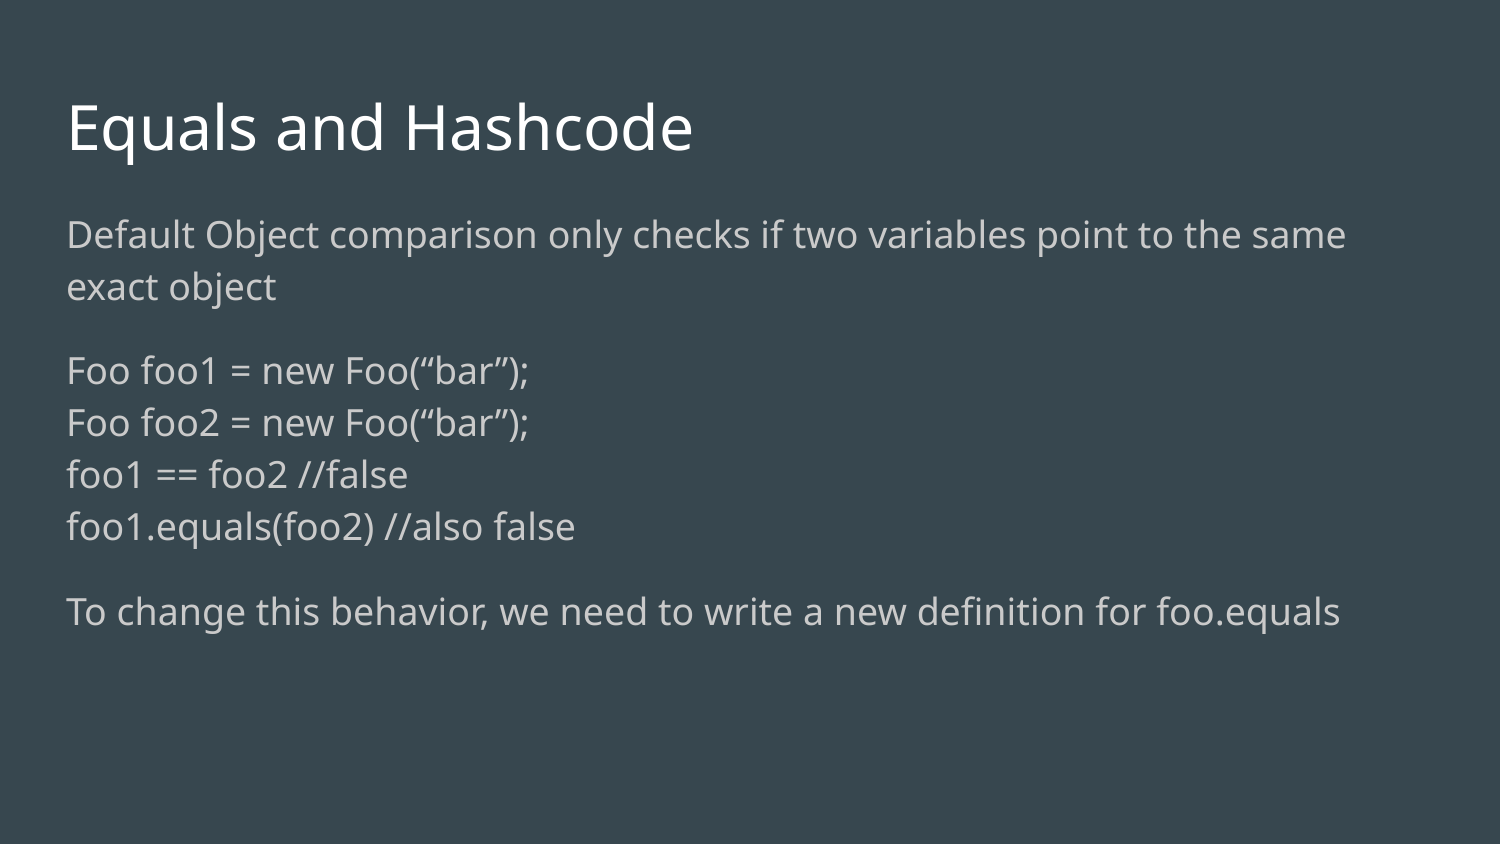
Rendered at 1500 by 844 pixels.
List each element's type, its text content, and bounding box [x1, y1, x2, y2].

title Equals and Hashcode [51, 72, 1449, 167]
list Default Object comparison only checks if two variables point to the same exact object Foo foo1 = new Foo(“bar”); Foo foo2 = new Foo(“bar”); foo1 == foo2 //false foo1.equals(foo2) //also false To change this behavior, we need to write a new definition for foo.equals [51, 189, 1449, 750]
